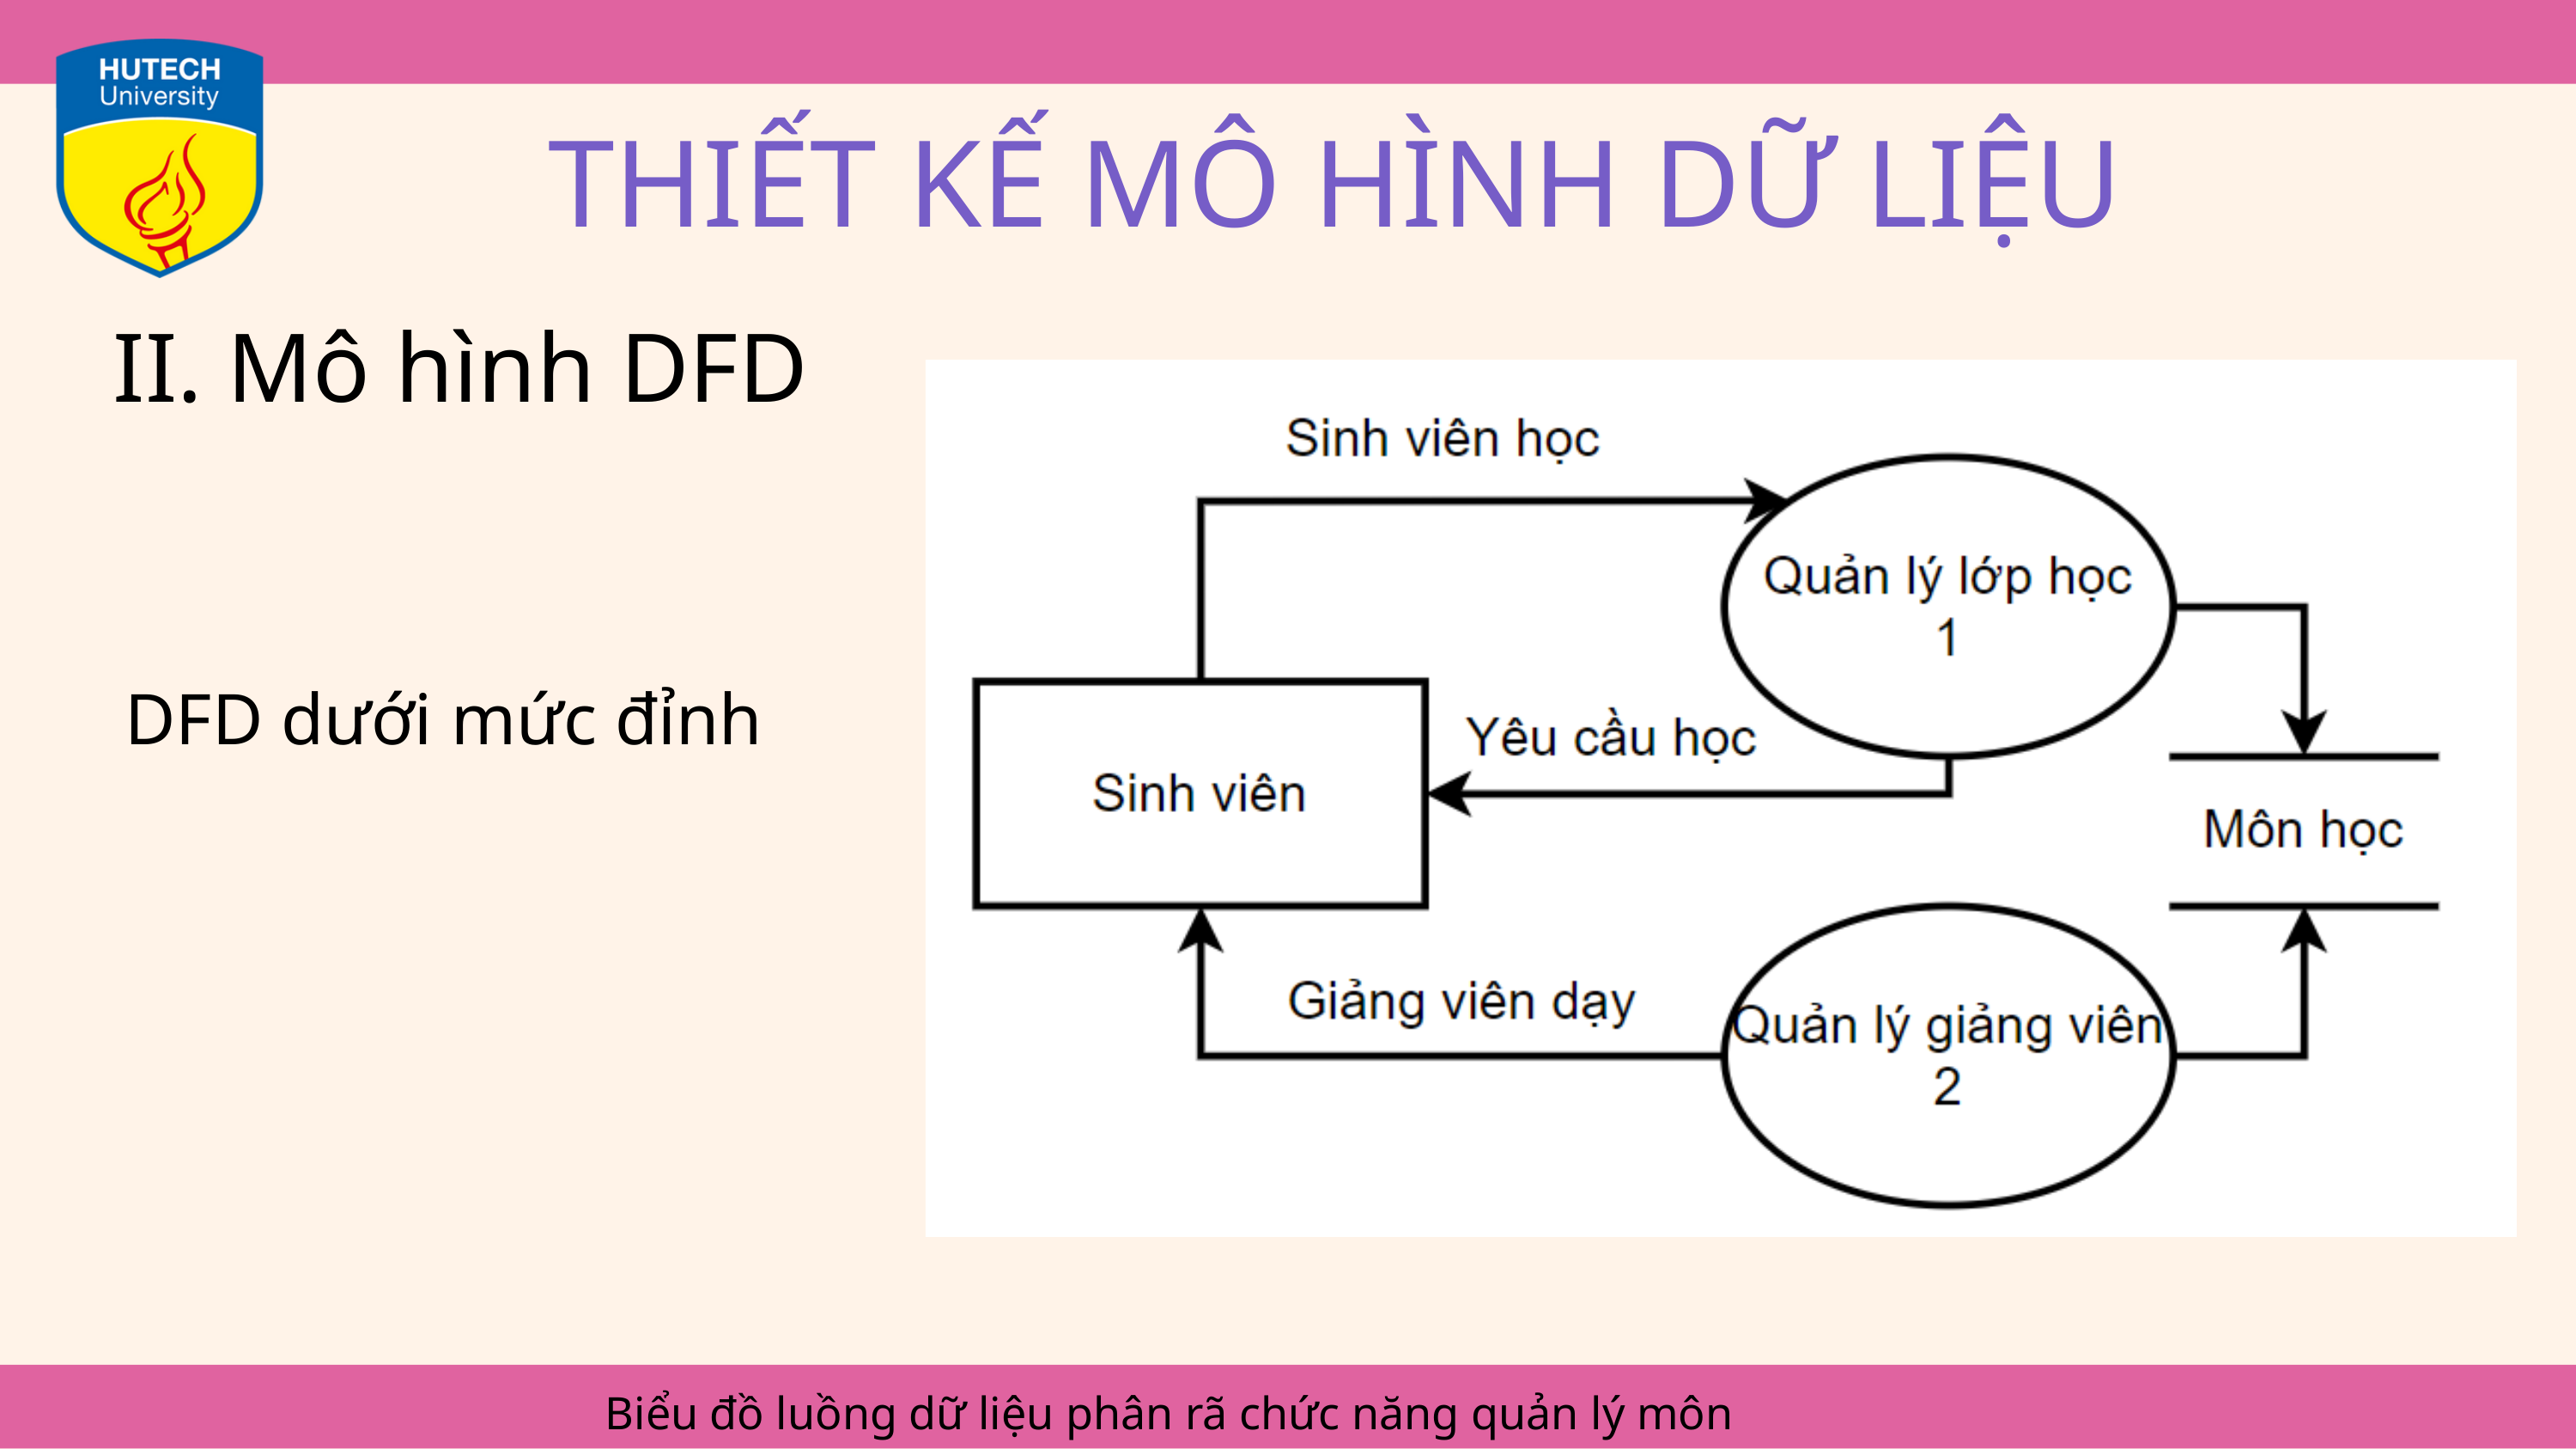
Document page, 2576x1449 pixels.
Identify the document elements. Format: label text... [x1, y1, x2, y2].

text_box [0, 0, 2576, 84]
text_box DFD dưới mức đỉnh [104, 660, 784, 759]
text_box THIẾT KẾ MÔ HÌNH DỮ LIỆU [537, 130, 2133, 252]
text_box II. Mô hình DFD [94, 288, 827, 421]
text_box [1759, 1364, 2576, 1449]
text_box Biểu đồ luồng dữ liệu phân rã chức năng quản lý môn học [580, 1362, 1759, 1449]
text_box [0, 1364, 580, 1449]
text_box [40, 39, 280, 278]
text_box [925, 360, 2517, 1237]
